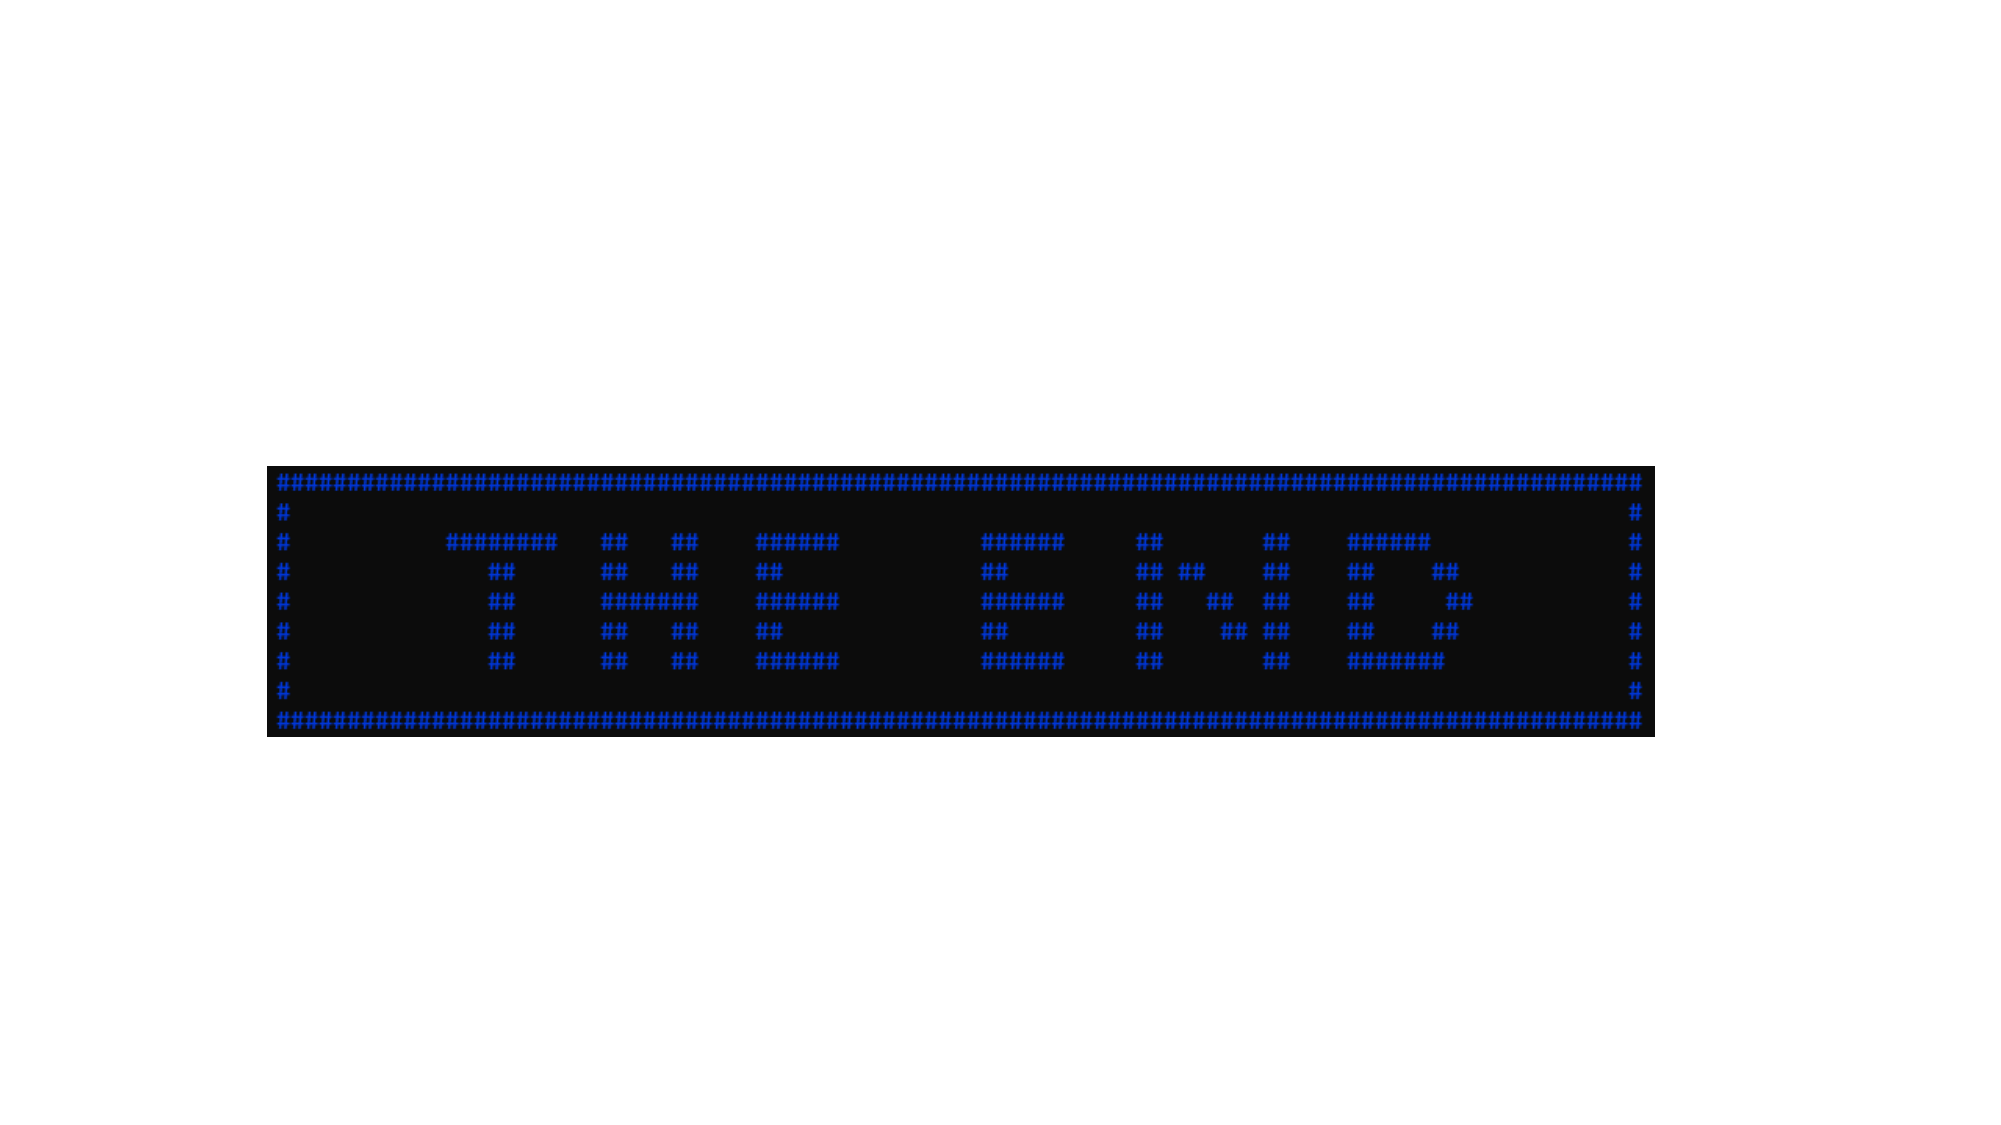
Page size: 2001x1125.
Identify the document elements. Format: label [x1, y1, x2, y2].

picture [267, 466, 1655, 737]
